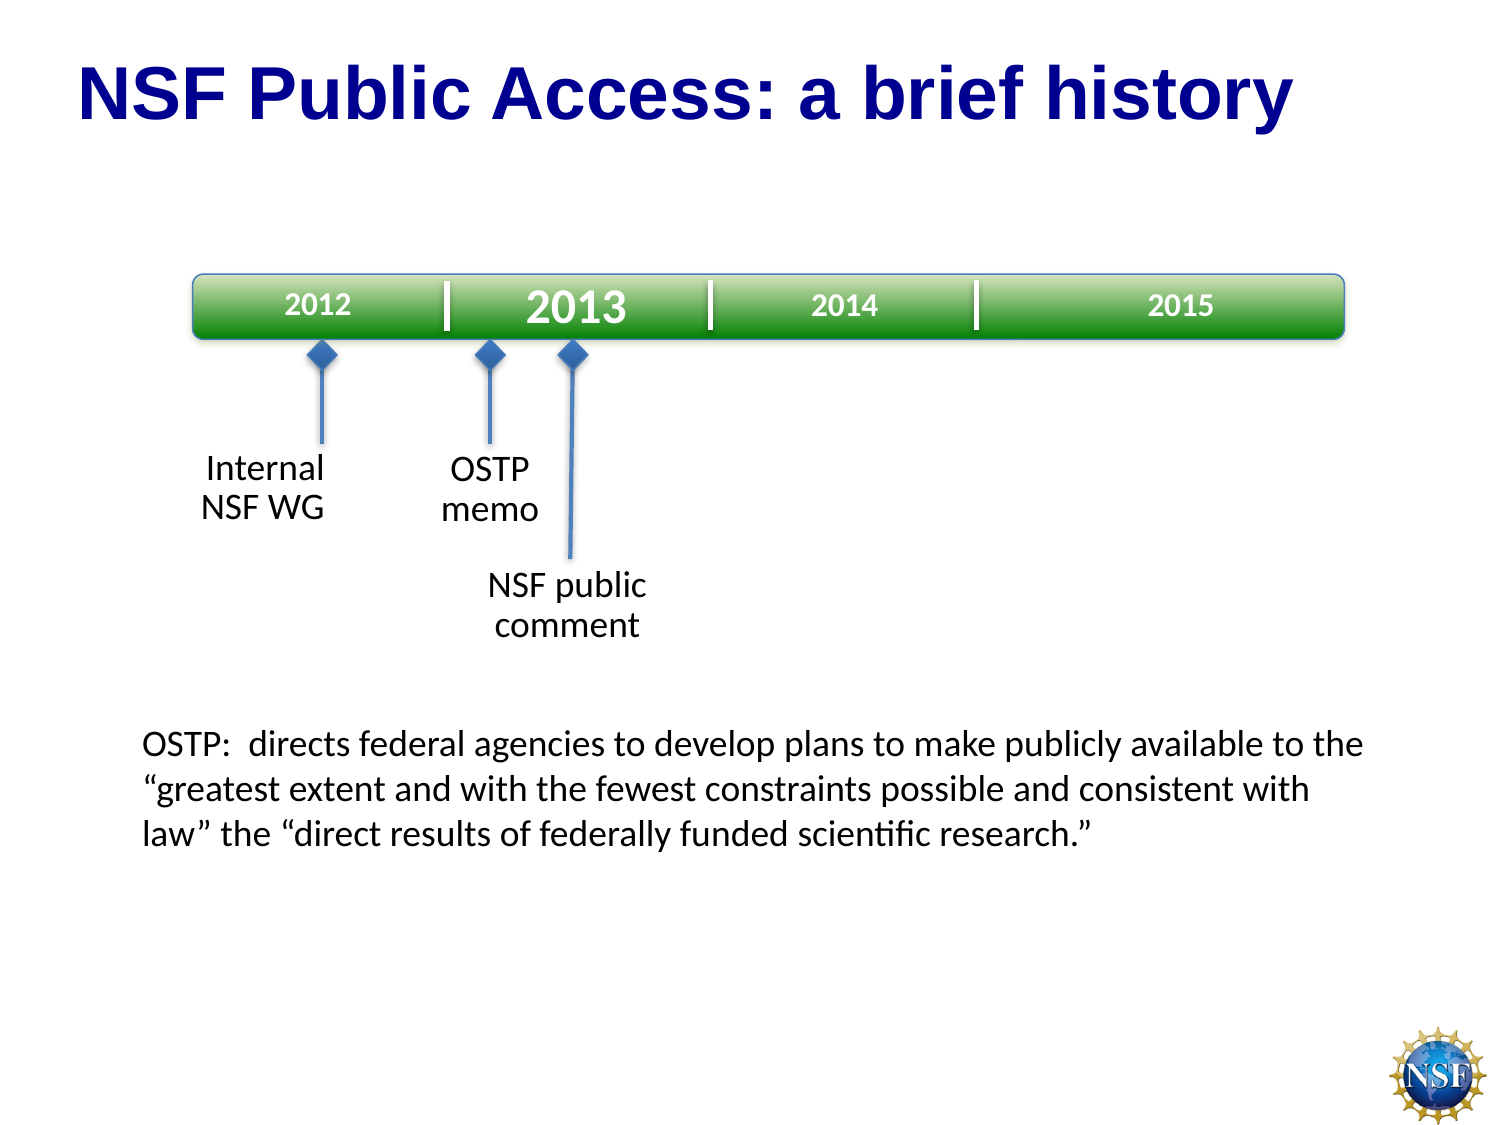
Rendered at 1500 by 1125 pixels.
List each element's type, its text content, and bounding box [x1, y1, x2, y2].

text_box NSF public comment [465, 558, 670, 652]
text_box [306, 351, 338, 445]
text_box Internal NSF WG [150, 440, 340, 535]
text_box OSTP: directs federal agencies to develop plans to make publicly available to the “greatest extent and with the fewest constraints possible and consistent with law” the “direct results of federally funded scientific research.” [127, 711, 1381, 862]
text_box NSF Public Access: a brief history [62, 37, 1413, 225]
picture [1387, 1025, 1488, 1125]
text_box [475, 339, 506, 445]
text_box [557, 351, 589, 367]
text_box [192, 266, 1345, 343]
text_box OSTP memo [424, 442, 556, 537]
